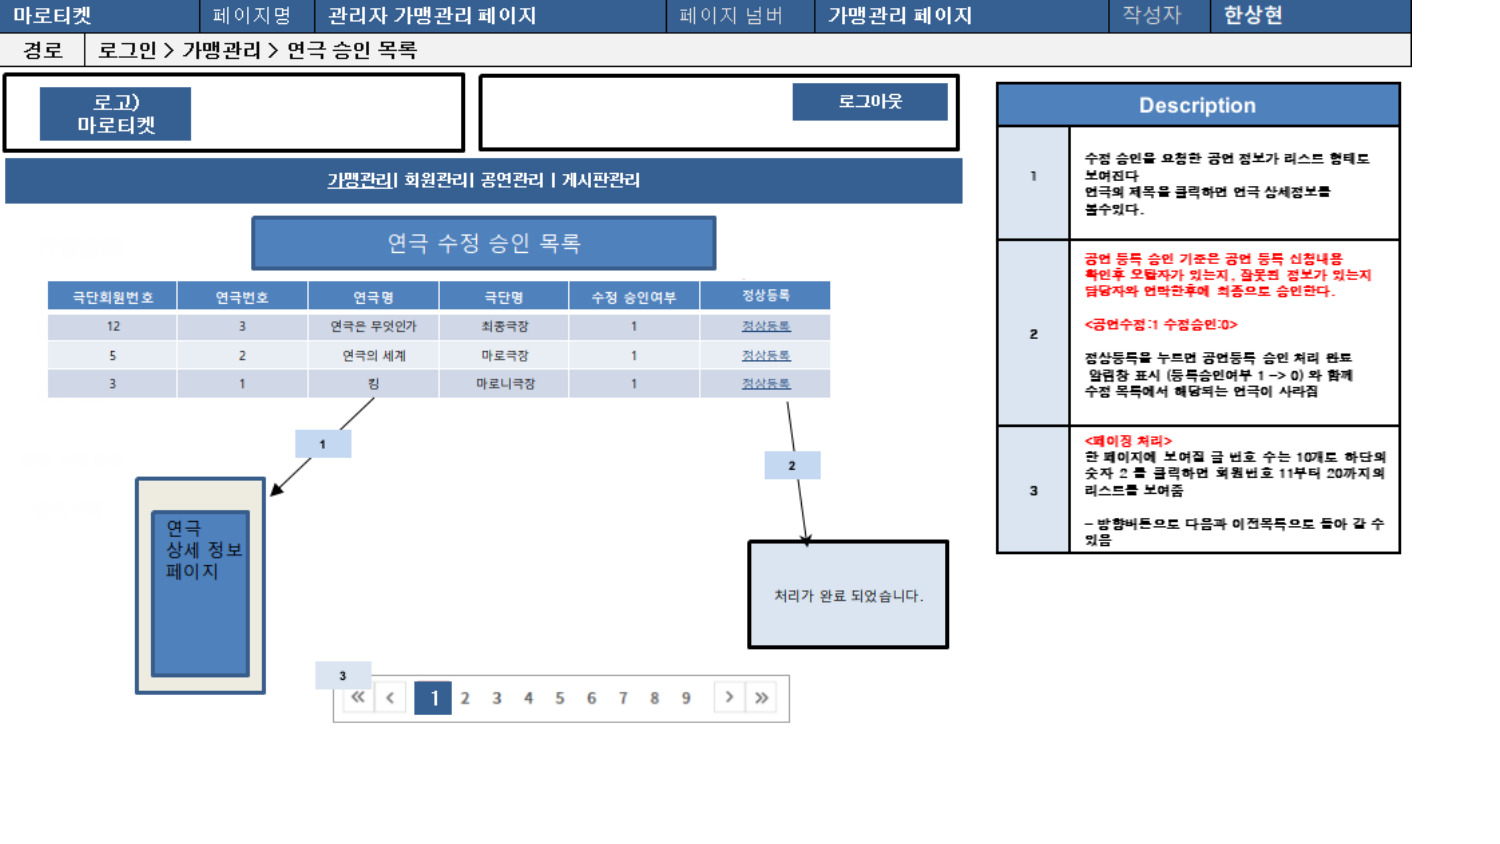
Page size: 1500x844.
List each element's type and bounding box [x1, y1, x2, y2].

picture [0, 0, 1412, 794]
